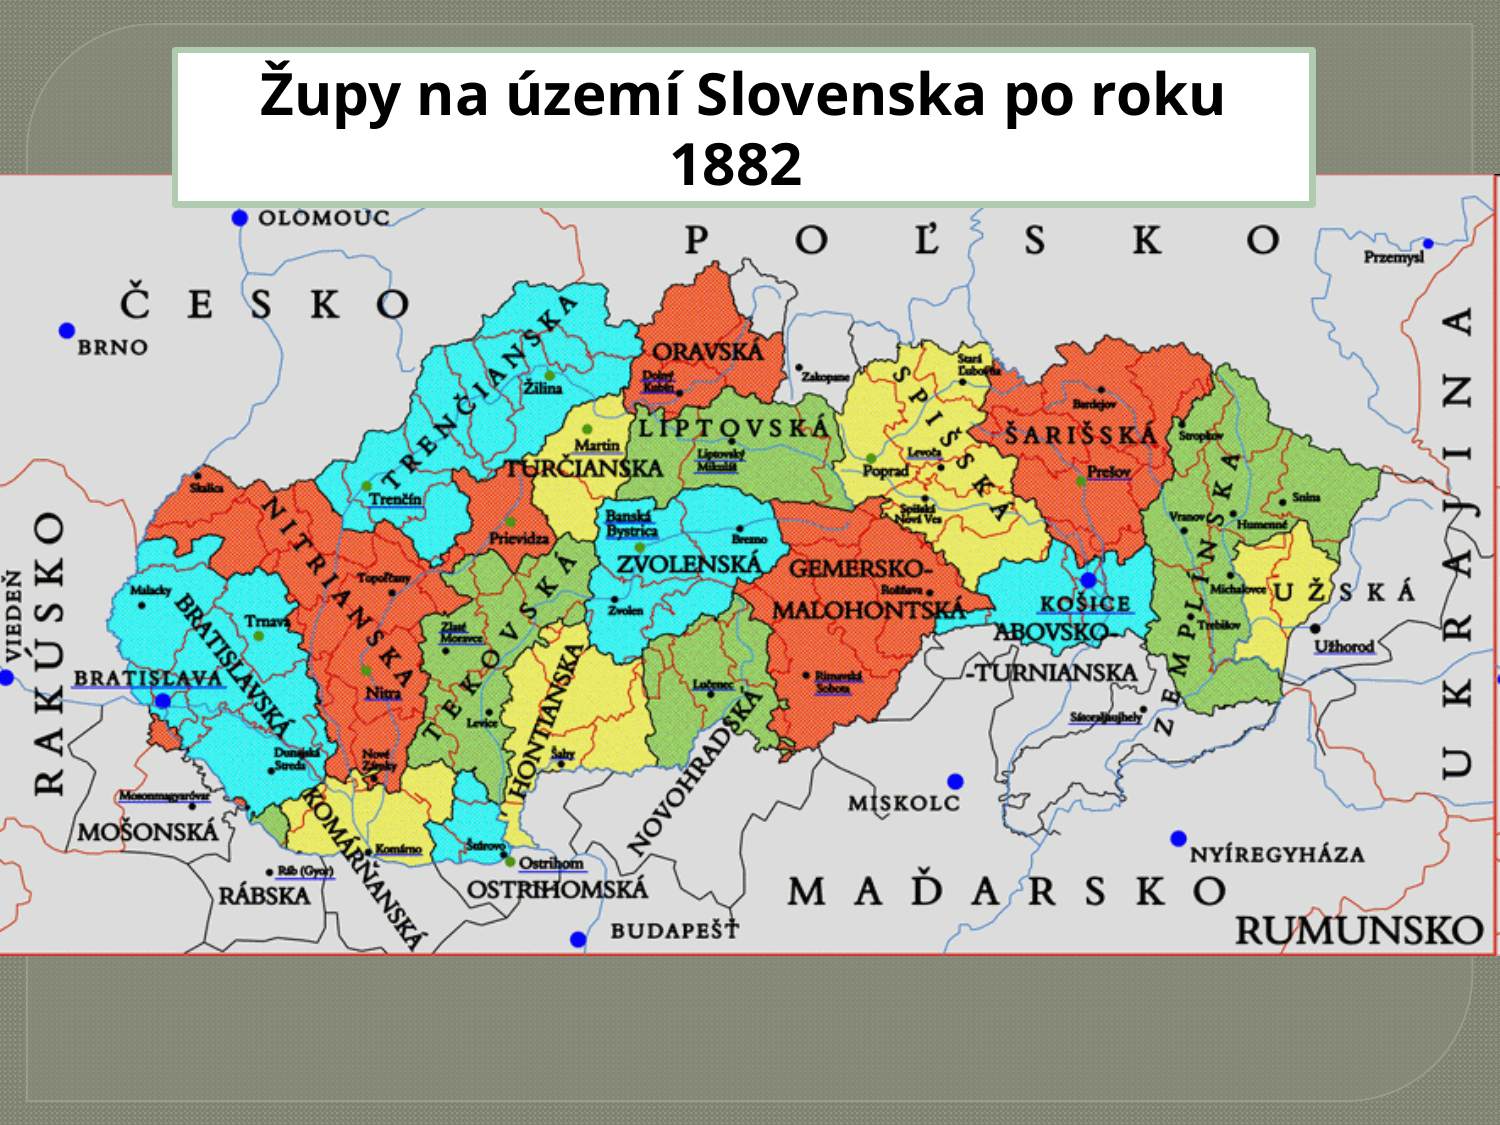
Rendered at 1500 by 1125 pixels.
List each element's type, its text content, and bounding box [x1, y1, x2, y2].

text_box Župy na území Slovenska po roku 1882 [172, 47, 1316, 174]
picture [0, 174, 1500, 956]
